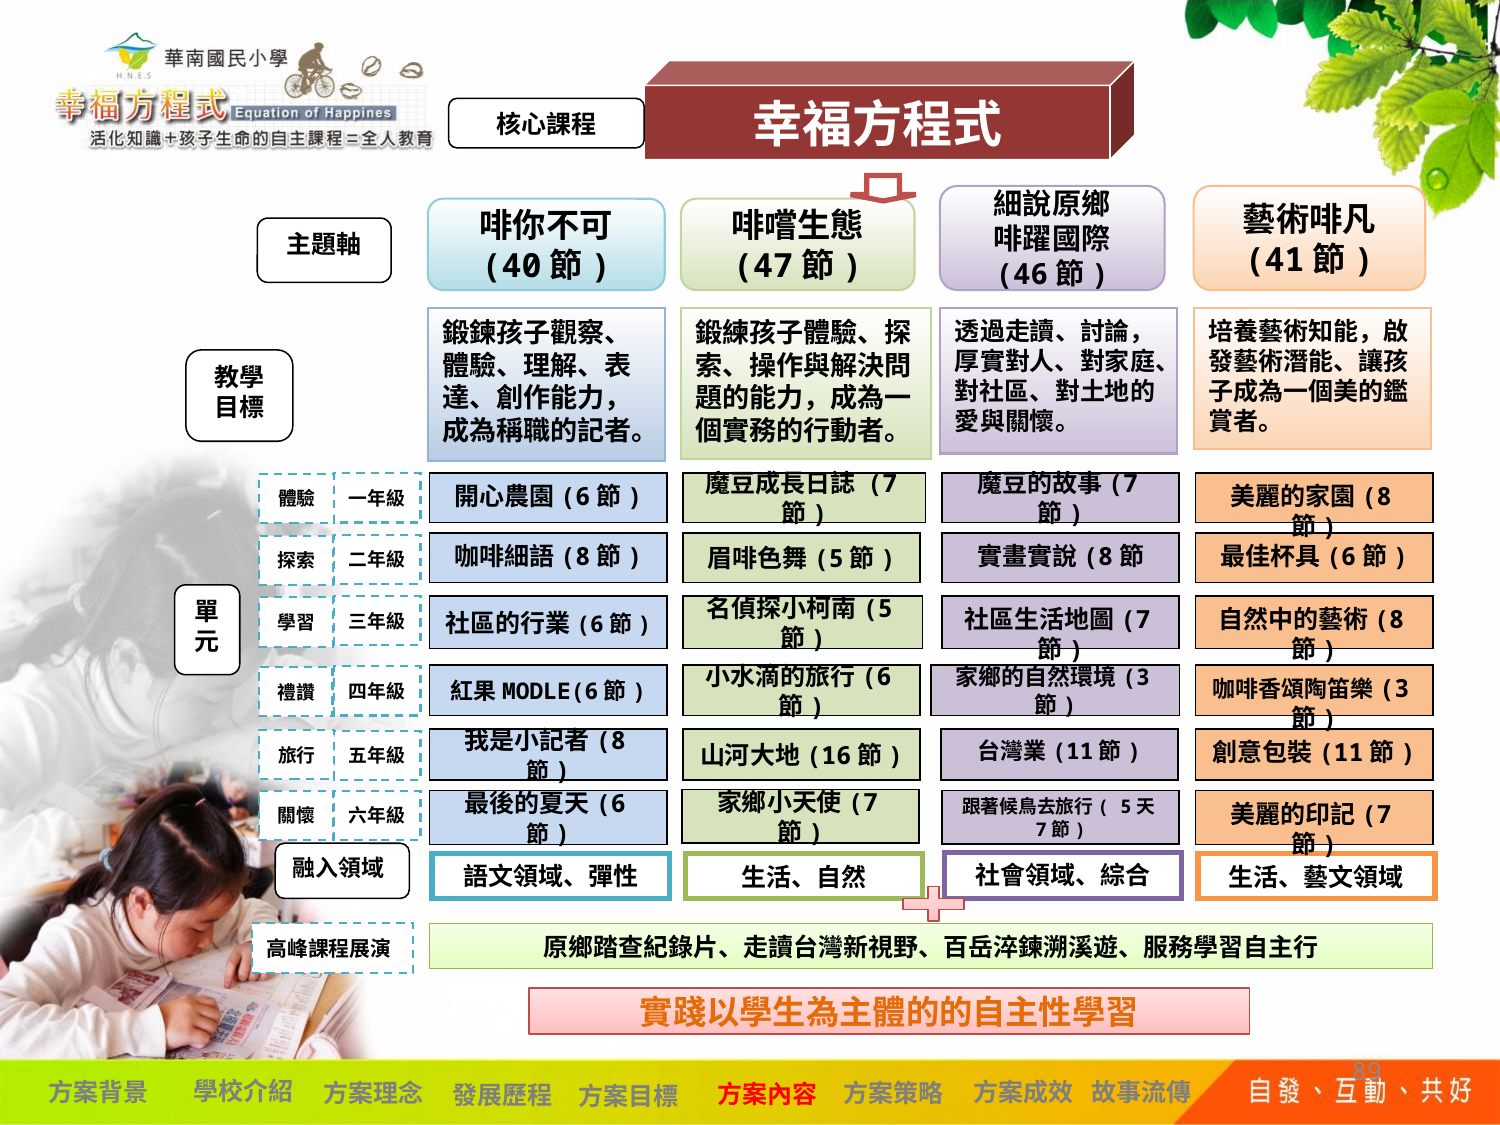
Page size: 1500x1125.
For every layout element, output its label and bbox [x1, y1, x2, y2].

text_box [5, 1068, 1235, 1119]
text_box [185, 185, 1431, 462]
picture [0, 0, 1500, 1125]
